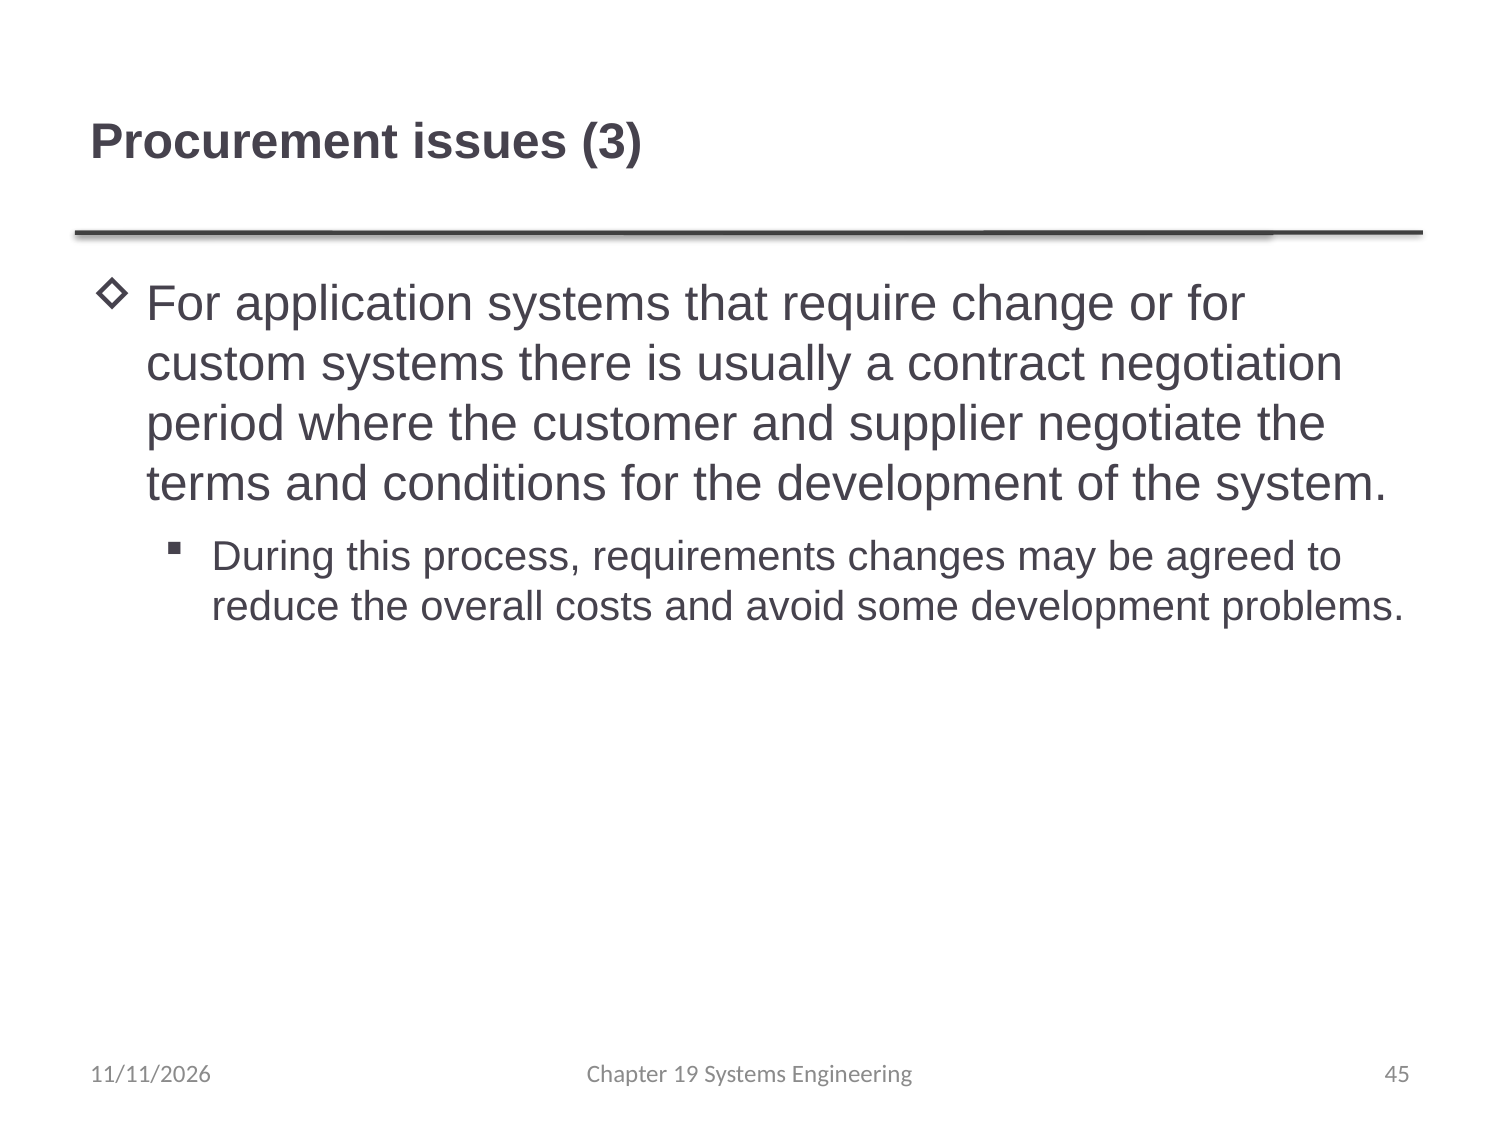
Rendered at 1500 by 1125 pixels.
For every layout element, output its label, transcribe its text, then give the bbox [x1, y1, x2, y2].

footer Chapter 19 Systems Engineering [512, 1042, 988, 1103]
slide_number 45 [1074, 1042, 1425, 1103]
title Procurement issues (3) [74, 44, 1272, 233]
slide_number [75, 1042, 425, 1103]
list For application systems that require change or for custom systems there is usually a contract negotiation period where the customer and supplier negotiate the terms and conditions for the development of the system. During this process, requirements changes may be agreed to reduce the overall costs and avoid some development problems. [75, 262, 1425, 1005]
